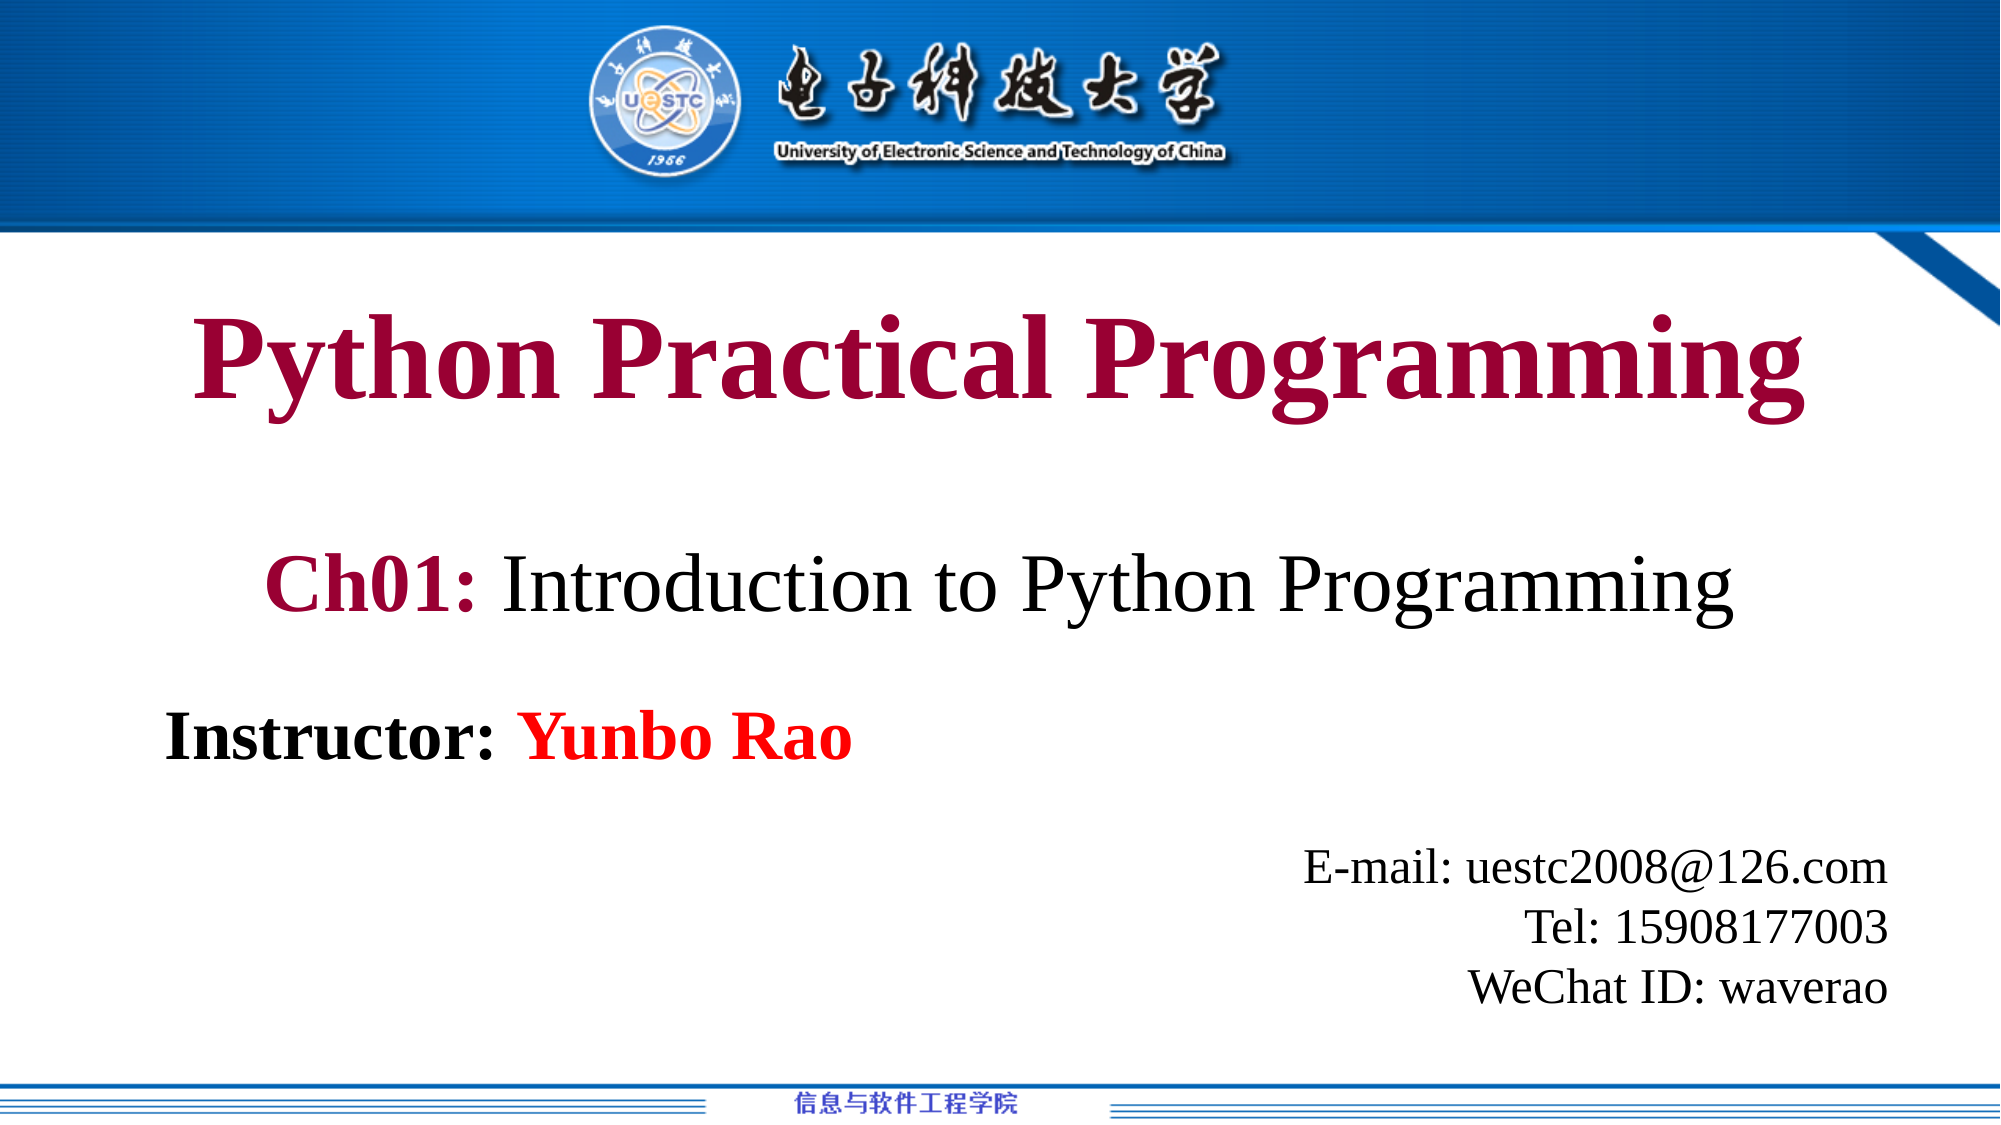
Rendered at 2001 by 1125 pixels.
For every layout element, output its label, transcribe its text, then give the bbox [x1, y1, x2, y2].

text_box Ch01: Introduction to Python Programming [68, 474, 1932, 681]
picture [0, 0, 2000, 1125]
text_box Python Practical Programming [150, 299, 1850, 400]
text_box Instructor: Yunbo Rao E-mail: uestc2008@126.com Tel: 15908177003 WeChat ID: waverao [150, 681, 1904, 1021]
